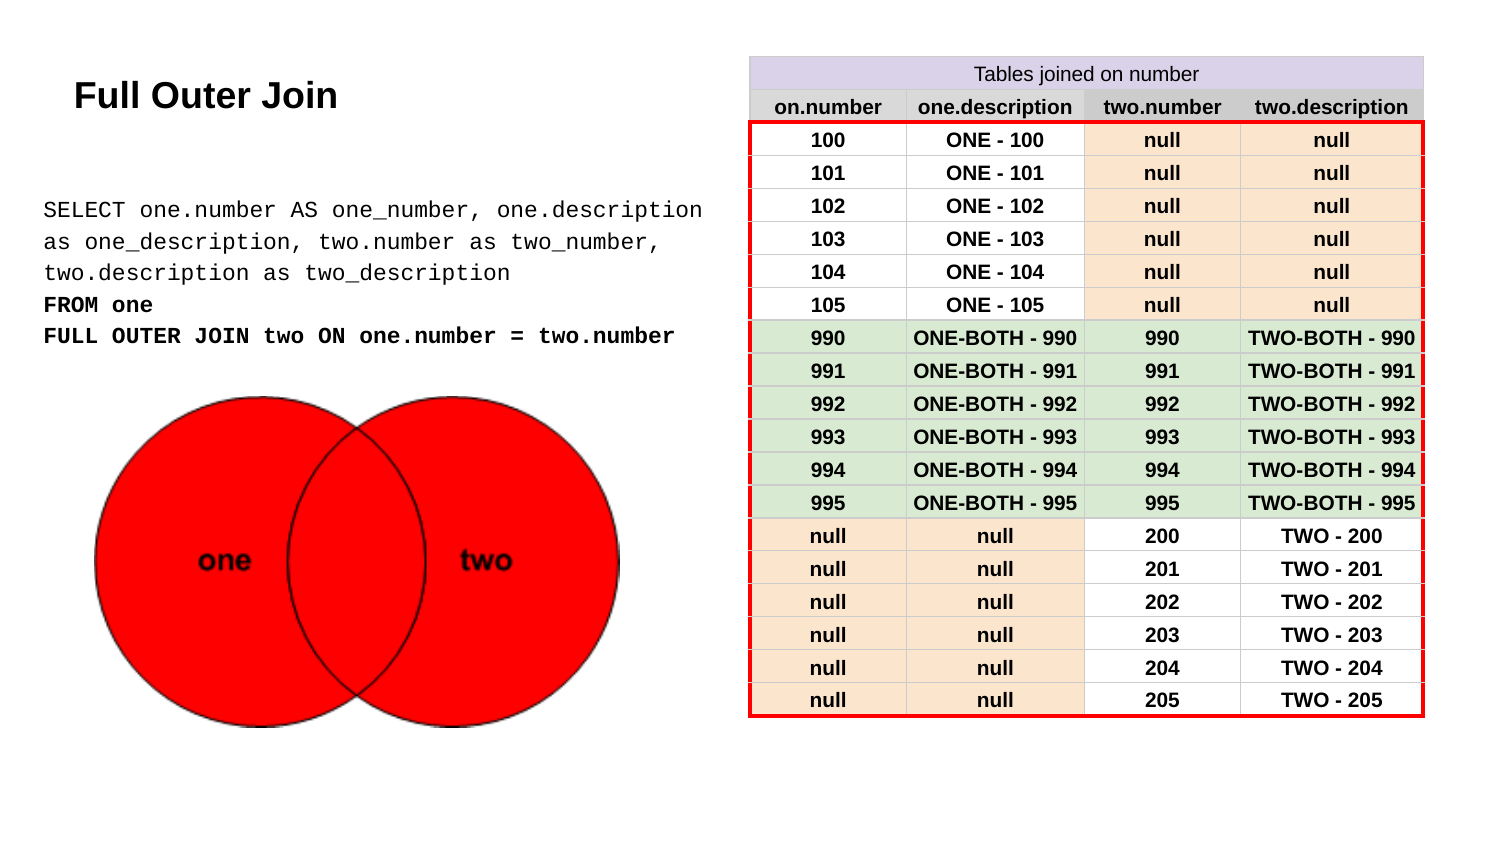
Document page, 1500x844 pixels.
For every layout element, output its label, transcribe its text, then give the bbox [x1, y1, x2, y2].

table_cell 204 [1085, 650, 1240, 682]
table_cell null [752, 650, 906, 682]
table_cell 991 [752, 354, 906, 385]
table_cell 993 [752, 420, 906, 451]
table_cell null [752, 683, 906, 714]
table_cell 200 [1085, 519, 1240, 550]
table_cell null [1241, 255, 1421, 287]
table_cell null [1241, 288, 1421, 319]
text_box SELECT one.number AS one_number, one.description as one_description, two.number as two_number, two.description as two_description FROM one FULL OUTER JOIN two ON one.number = two.number [28, 175, 724, 381]
table_cell 103 [752, 222, 906, 254]
text_box Full Outer Join [58, 56, 629, 160]
table_cell 991 [1085, 354, 1240, 385]
table_cell null [752, 617, 906, 649]
table_cell ONE-BOTH - 992 [907, 387, 1084, 418]
table_cell null [1241, 222, 1421, 254]
table_cell null [1241, 124, 1421, 155]
table_cell null [907, 551, 1084, 583]
table_cell 101 [752, 156, 906, 188]
table_cell ONE-BOTH - 993 [907, 420, 1084, 451]
table_cell TWO-BOTH - 993 [1241, 420, 1421, 451]
table_cell one.description [907, 90, 1084, 120]
table_cell ONE-BOTH - 994 [907, 453, 1084, 484]
table_cell TWO - 200 [1241, 519, 1421, 550]
table_cell 990 [1085, 321, 1240, 352]
table_cell on.number [751, 90, 906, 120]
table_cell 105 [752, 288, 906, 319]
table_cell null [1241, 156, 1421, 188]
table_cell ONE-BOTH - 991 [907, 354, 1084, 385]
table_cell TWO - 205 [1241, 683, 1421, 714]
table_cell TWO - 202 [1241, 584, 1421, 616]
table_cell 201 [1085, 551, 1240, 583]
table_cell two.description [1241, 90, 1423, 120]
table_cell 995 [752, 486, 906, 517]
table_cell 992 [752, 387, 906, 418]
table_cell 100 [752, 124, 906, 155]
table_cell 205 [1085, 683, 1240, 714]
table_cell two.number [1085, 90, 1240, 120]
table_cell null [907, 650, 1084, 682]
table_cell null [1085, 189, 1240, 221]
table_cell 990 [752, 321, 906, 352]
table_cell ONE - 100 [907, 124, 1084, 155]
table_cell null [1085, 222, 1240, 254]
table_cell ONE - 103 [907, 222, 1084, 254]
table_cell 104 [752, 255, 906, 287]
table_cell null [1085, 124, 1240, 155]
table_cell 203 [1085, 617, 1240, 649]
table_cell null [907, 617, 1084, 649]
table_cell null [907, 584, 1084, 616]
table_cell 202 [1085, 584, 1240, 616]
table_cell TWO - 201 [1241, 551, 1421, 583]
table_cell null [1241, 189, 1421, 221]
table_cell TWO-BOTH - 995 [1241, 486, 1421, 517]
table_cell null [1085, 156, 1240, 188]
table_header Tables joined on number [751, 57, 1423, 89]
table_cell TWO-BOTH - 994 [1241, 453, 1421, 484]
table_cell null [1085, 288, 1240, 319]
picture [94, 396, 621, 728]
table_cell null [907, 683, 1084, 714]
table_cell ONE-BOTH - 995 [907, 486, 1084, 517]
table_cell ONE-BOTH - 990 [907, 321, 1084, 352]
table_cell null [752, 584, 906, 616]
table_cell ONE - 104 [907, 255, 1084, 287]
table_cell 995 [1085, 486, 1240, 517]
table_cell TWO-BOTH - 990 [1241, 321, 1421, 352]
table_cell 994 [1085, 453, 1240, 484]
table_cell ONE - 102 [907, 189, 1084, 221]
table_cell 992 [1085, 387, 1240, 418]
table_cell 993 [1085, 420, 1240, 451]
table_cell TWO - 203 [1241, 617, 1421, 649]
table_cell null [1085, 255, 1240, 287]
table_cell null [752, 551, 906, 583]
table_cell ONE - 101 [907, 156, 1084, 188]
table_cell null [907, 519, 1084, 550]
table_cell 994 [752, 453, 906, 484]
table_cell 102 [752, 189, 906, 221]
table_cell null [752, 519, 906, 550]
table_cell ONE - 105 [907, 288, 1084, 319]
table_cell TWO - 204 [1241, 650, 1421, 682]
table_cell TWO-BOTH - 991 [1241, 354, 1421, 385]
table_cell TWO-BOTH - 992 [1241, 387, 1421, 418]
